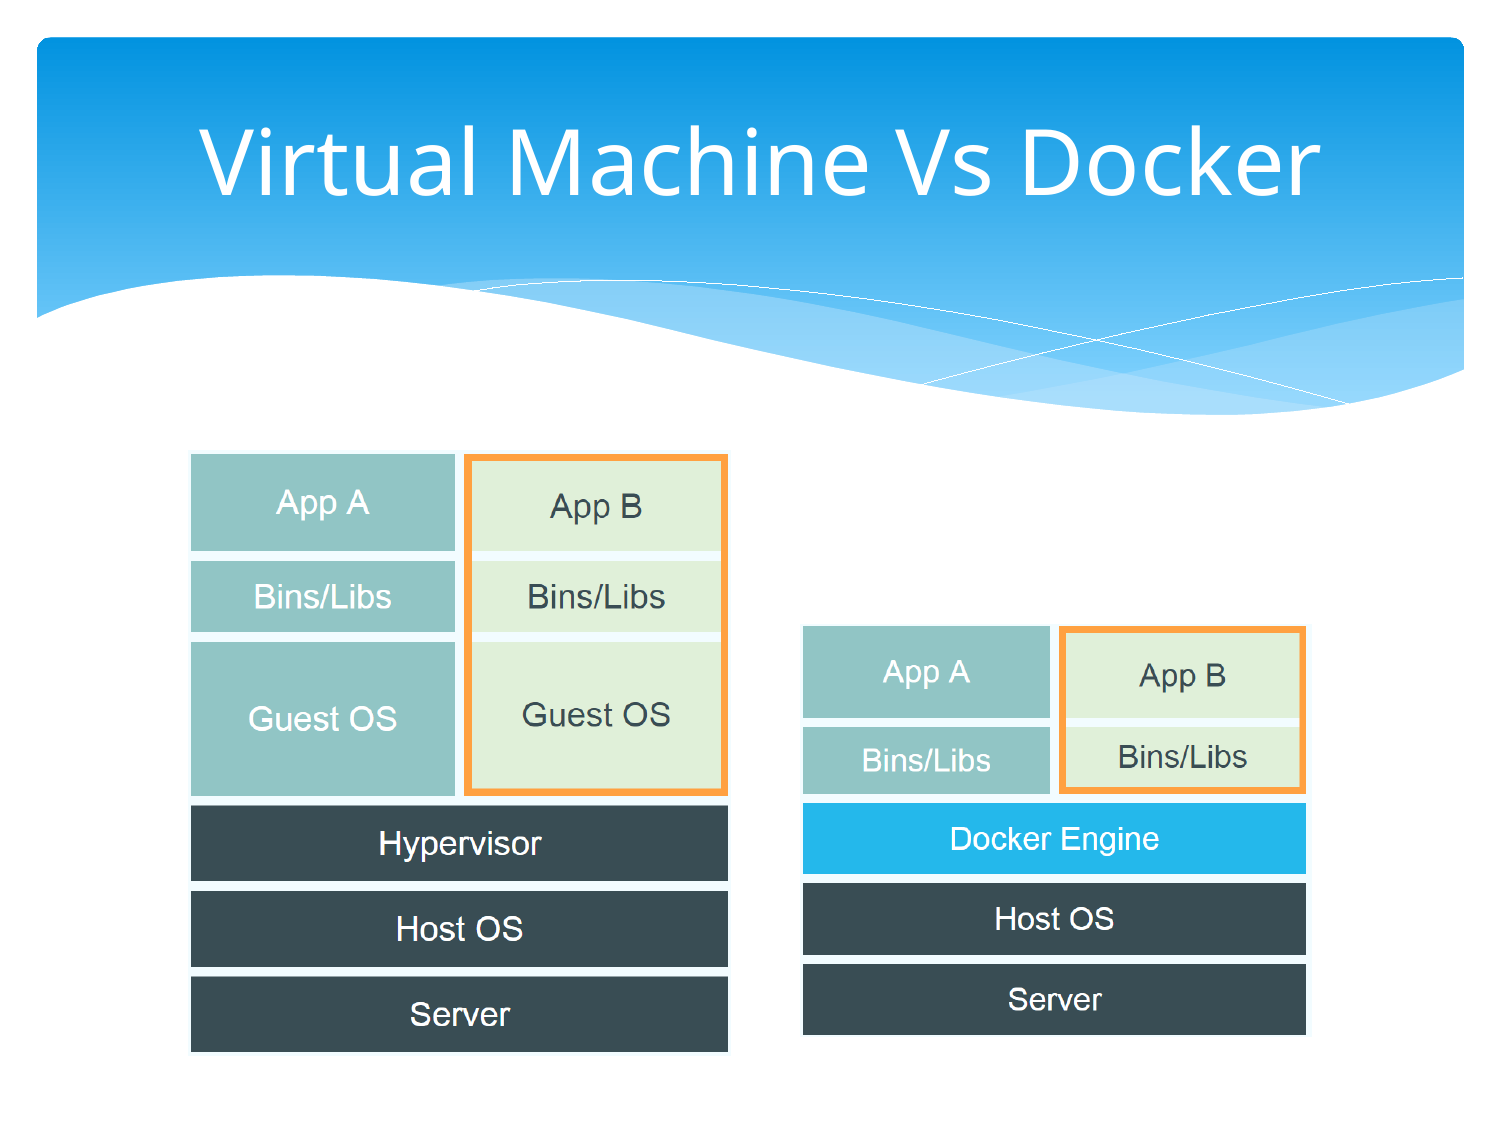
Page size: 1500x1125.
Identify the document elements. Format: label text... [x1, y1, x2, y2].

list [799, 624, 1313, 1037]
title Virtual Machine Vs Docker [75, 55, 1425, 261]
picture [187, 450, 731, 1056]
